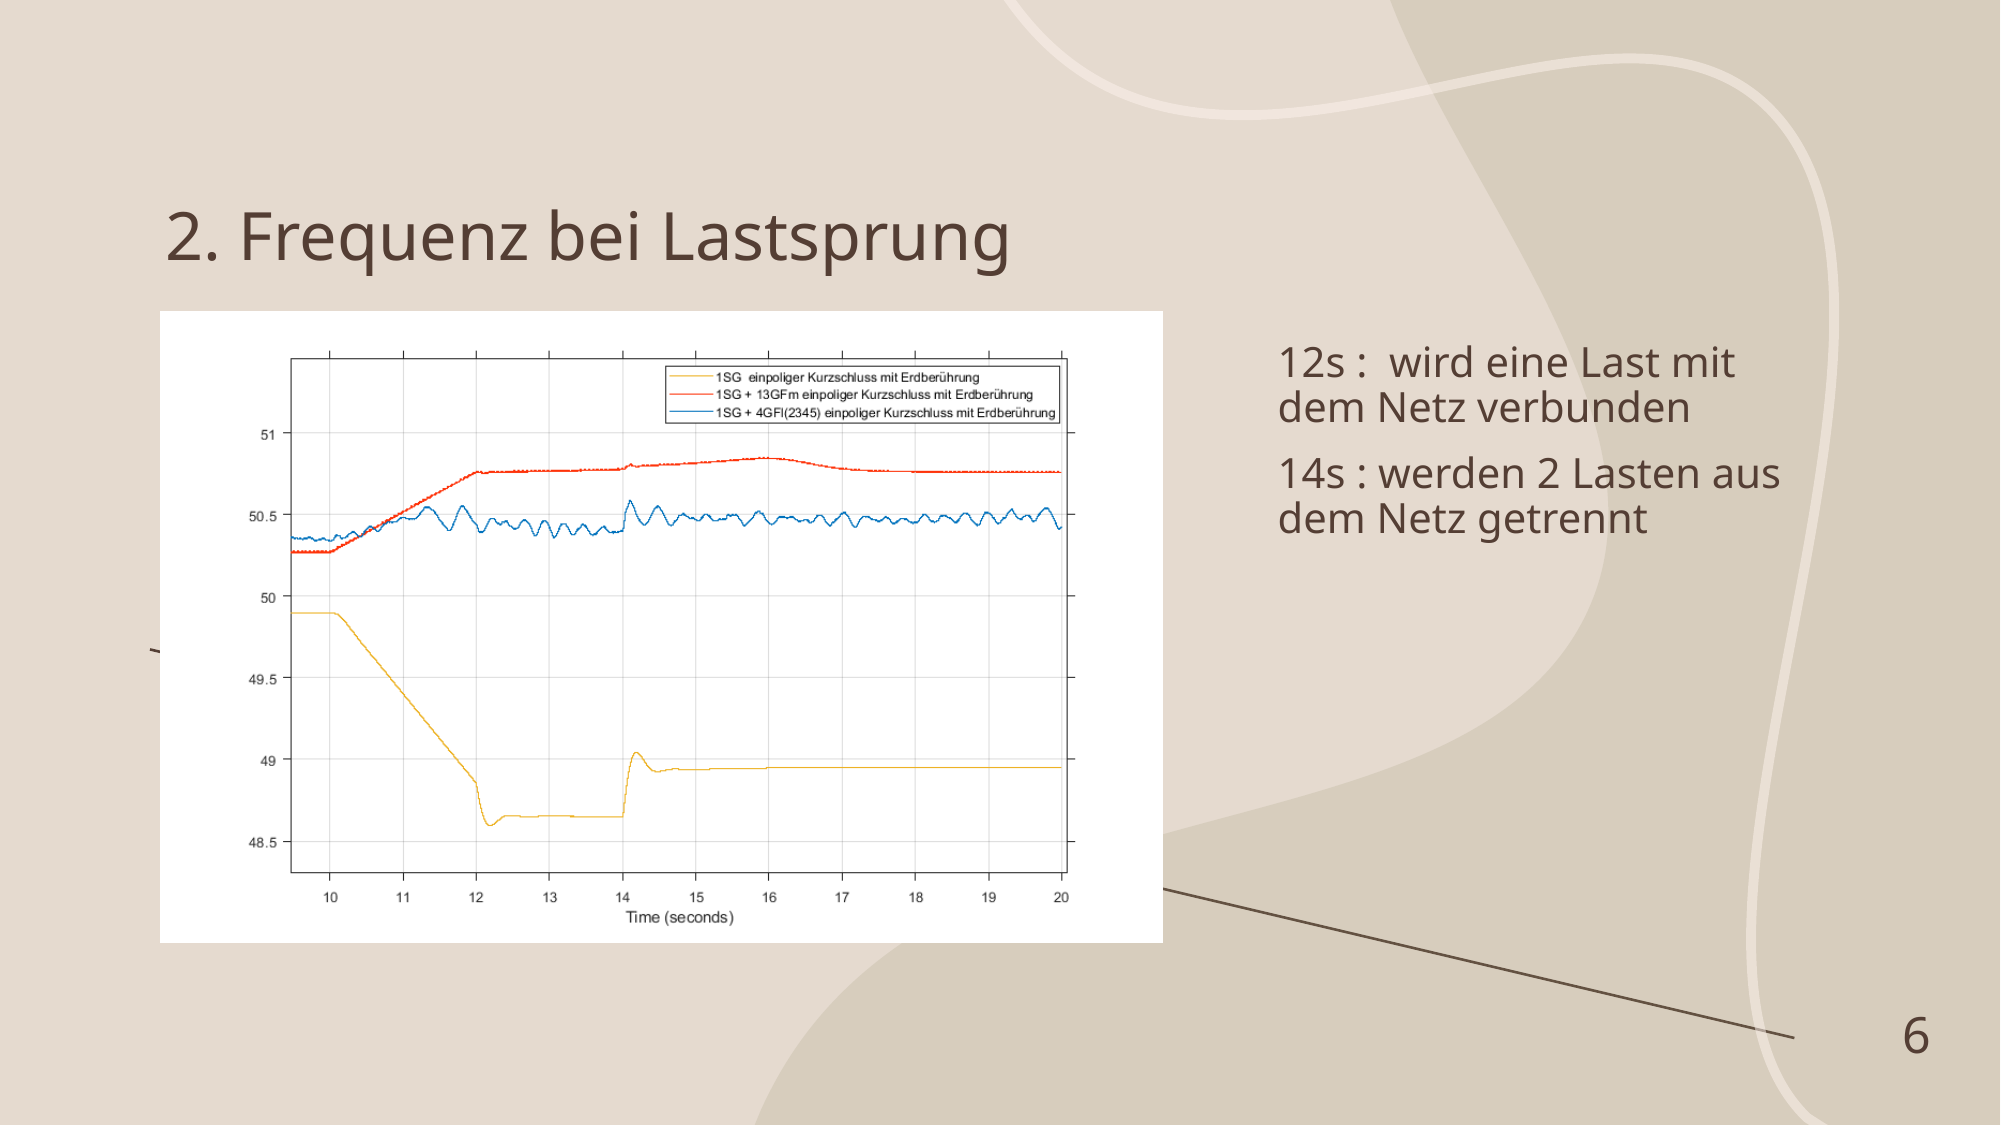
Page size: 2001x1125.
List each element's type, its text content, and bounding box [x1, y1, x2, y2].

title 2. Frequenz bei Lastsprung [150, 131, 1850, 282]
slide_number 6 [1862, 964, 1971, 1112]
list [160, 311, 1163, 943]
list 12s : wird eine Last mit dem Netz verbunden 14s : werden 2 Lasten aus dem Netz getrennt [1262, 334, 1850, 965]
